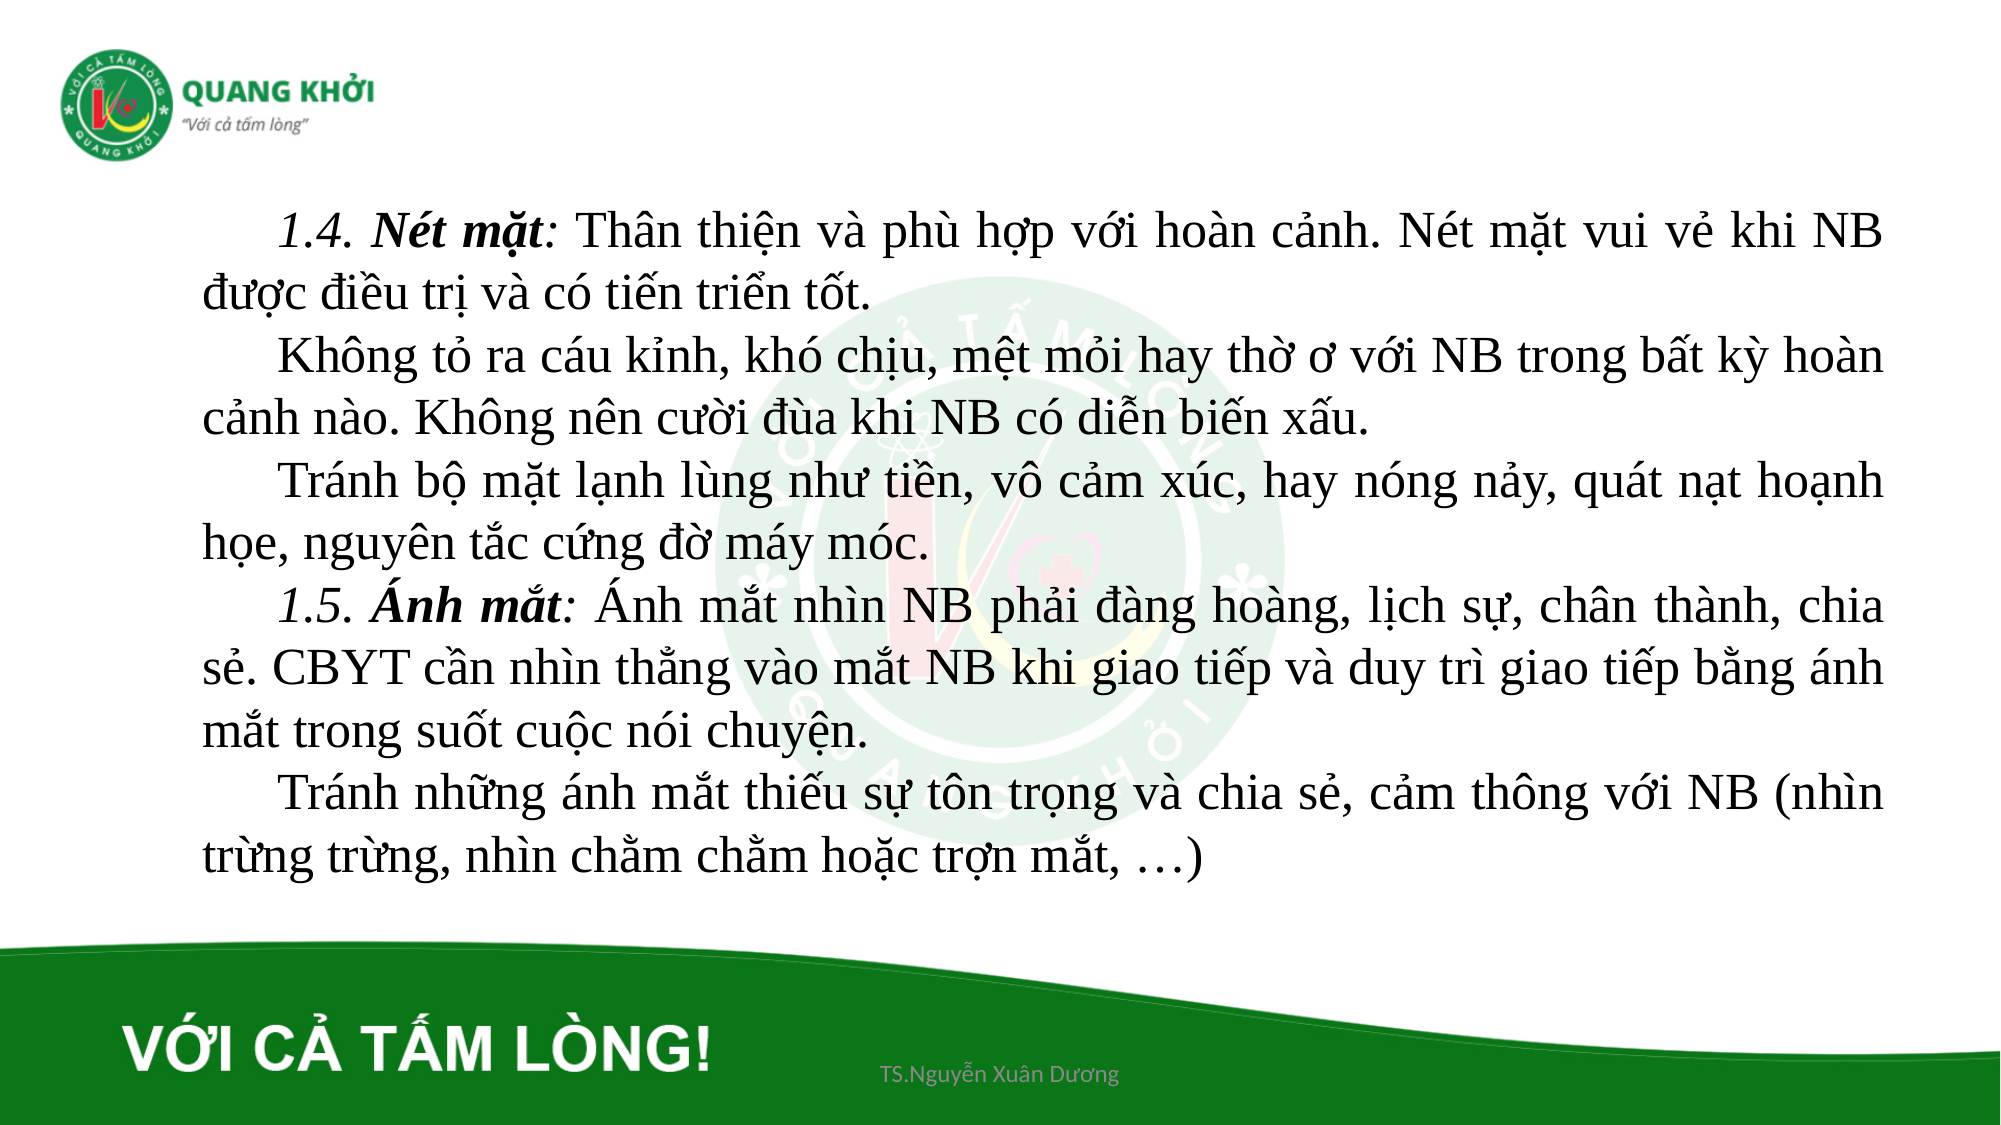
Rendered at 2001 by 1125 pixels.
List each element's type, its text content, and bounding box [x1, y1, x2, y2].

picture [0, 0, 2001, 1125]
text_box 1.4. Nét mặt: Thân thiện và phù hợp với hoàn cảnh. Nét mặt vui vẻ khi NB được điều trị và có tiến triển tốt. Không tỏ ra cáu kỉnh, khó chịu, mệt mỏi hay thờ ơ với NB trong bất kỳ hoàn cảnh nào. Không nên cười đùa khi NB có diễn biến xấu. Tránh bộ mặt lạnh lùng như tiền, vô cảm xúc, hay nóng nảy, quát nạt hoạnh họe, nguyên tắc cứng đờ máy móc. 1.5. Ánh mắt: Ánh mắt nhìn NB phải đàng hoàng, lịch sự, chân thành, chia sẻ. CBYT cần nhìn thẳng vào mắt NB khi giao tiếp và duy trì giao tiếp bằng ánh mắt trong suốt cuộc nói chuyện. Tránh những ánh mắt thiếu sự tôn trọng và chia sẻ, cảm thông với NB (nhìn trừng trừng, nhìn chằm chằm hoặc trợn mắt, …) [187, 187, 1901, 890]
footer TS.Nguyễn Xuân Dương [683, 1042, 1317, 1103]
